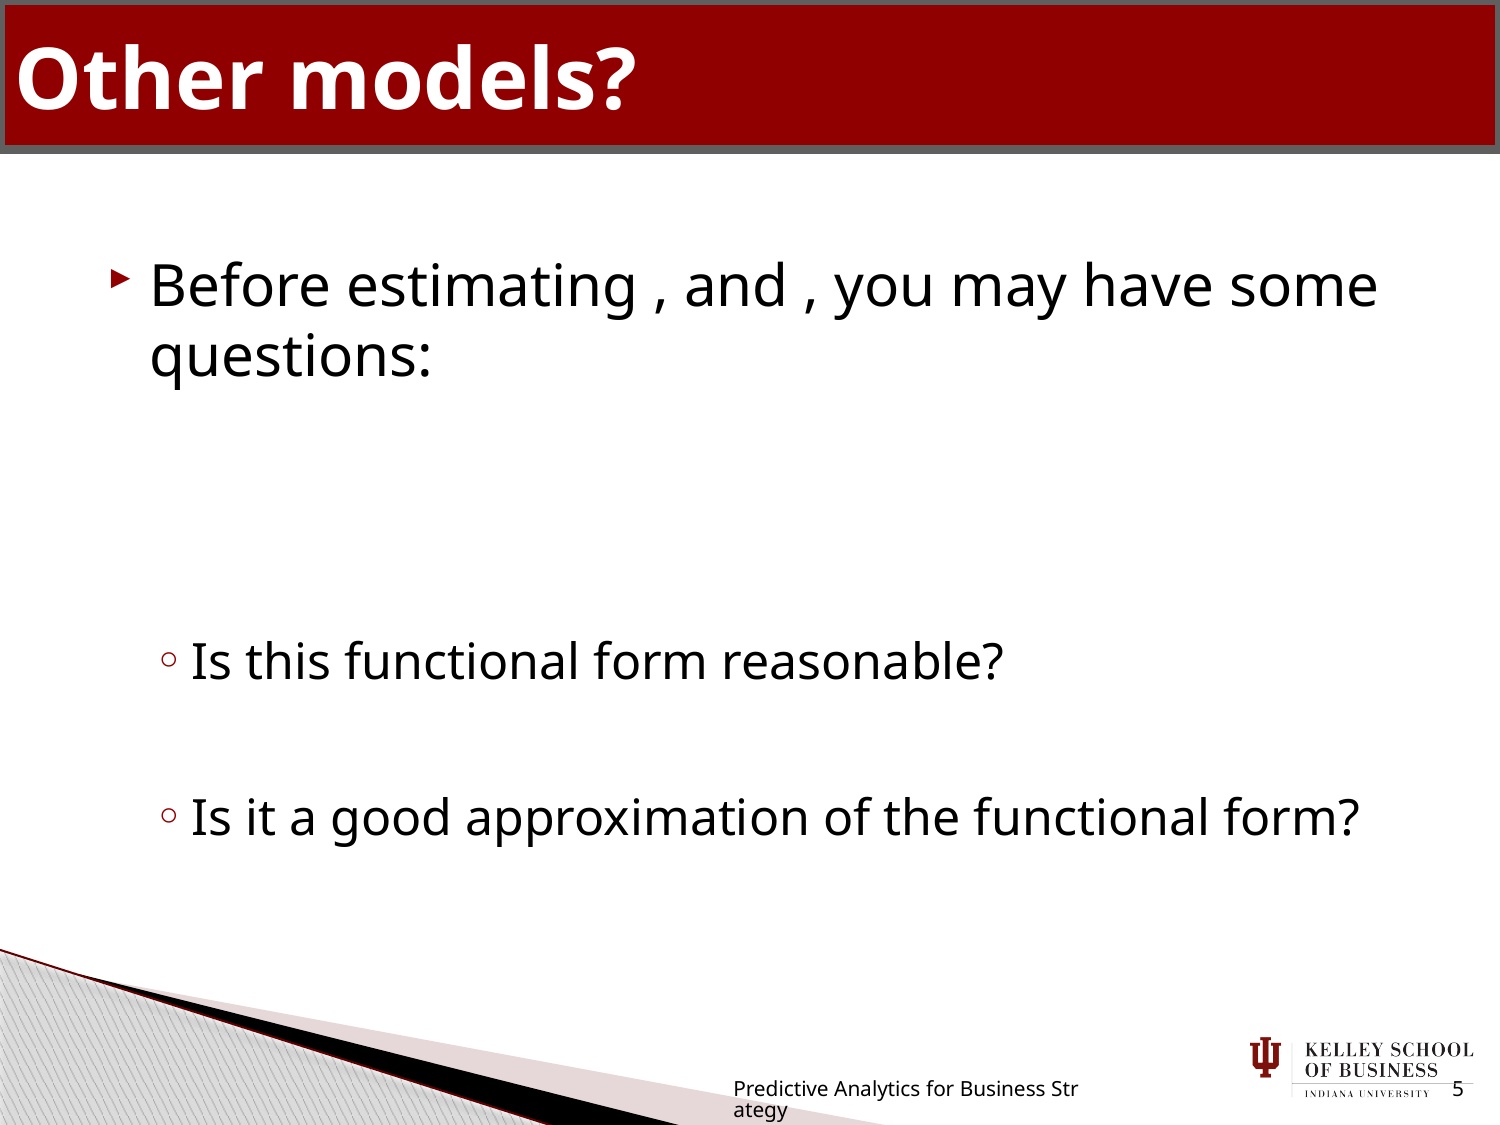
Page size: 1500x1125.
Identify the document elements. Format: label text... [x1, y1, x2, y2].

slide_number 5 [1468, 1107, 1479, 1112]
title Other models? [0, 0, 1500, 154]
footer Predictive Analytics for Business Strategy [718, 1051, 1105, 1112]
picture [1249, 1037, 1476, 1101]
